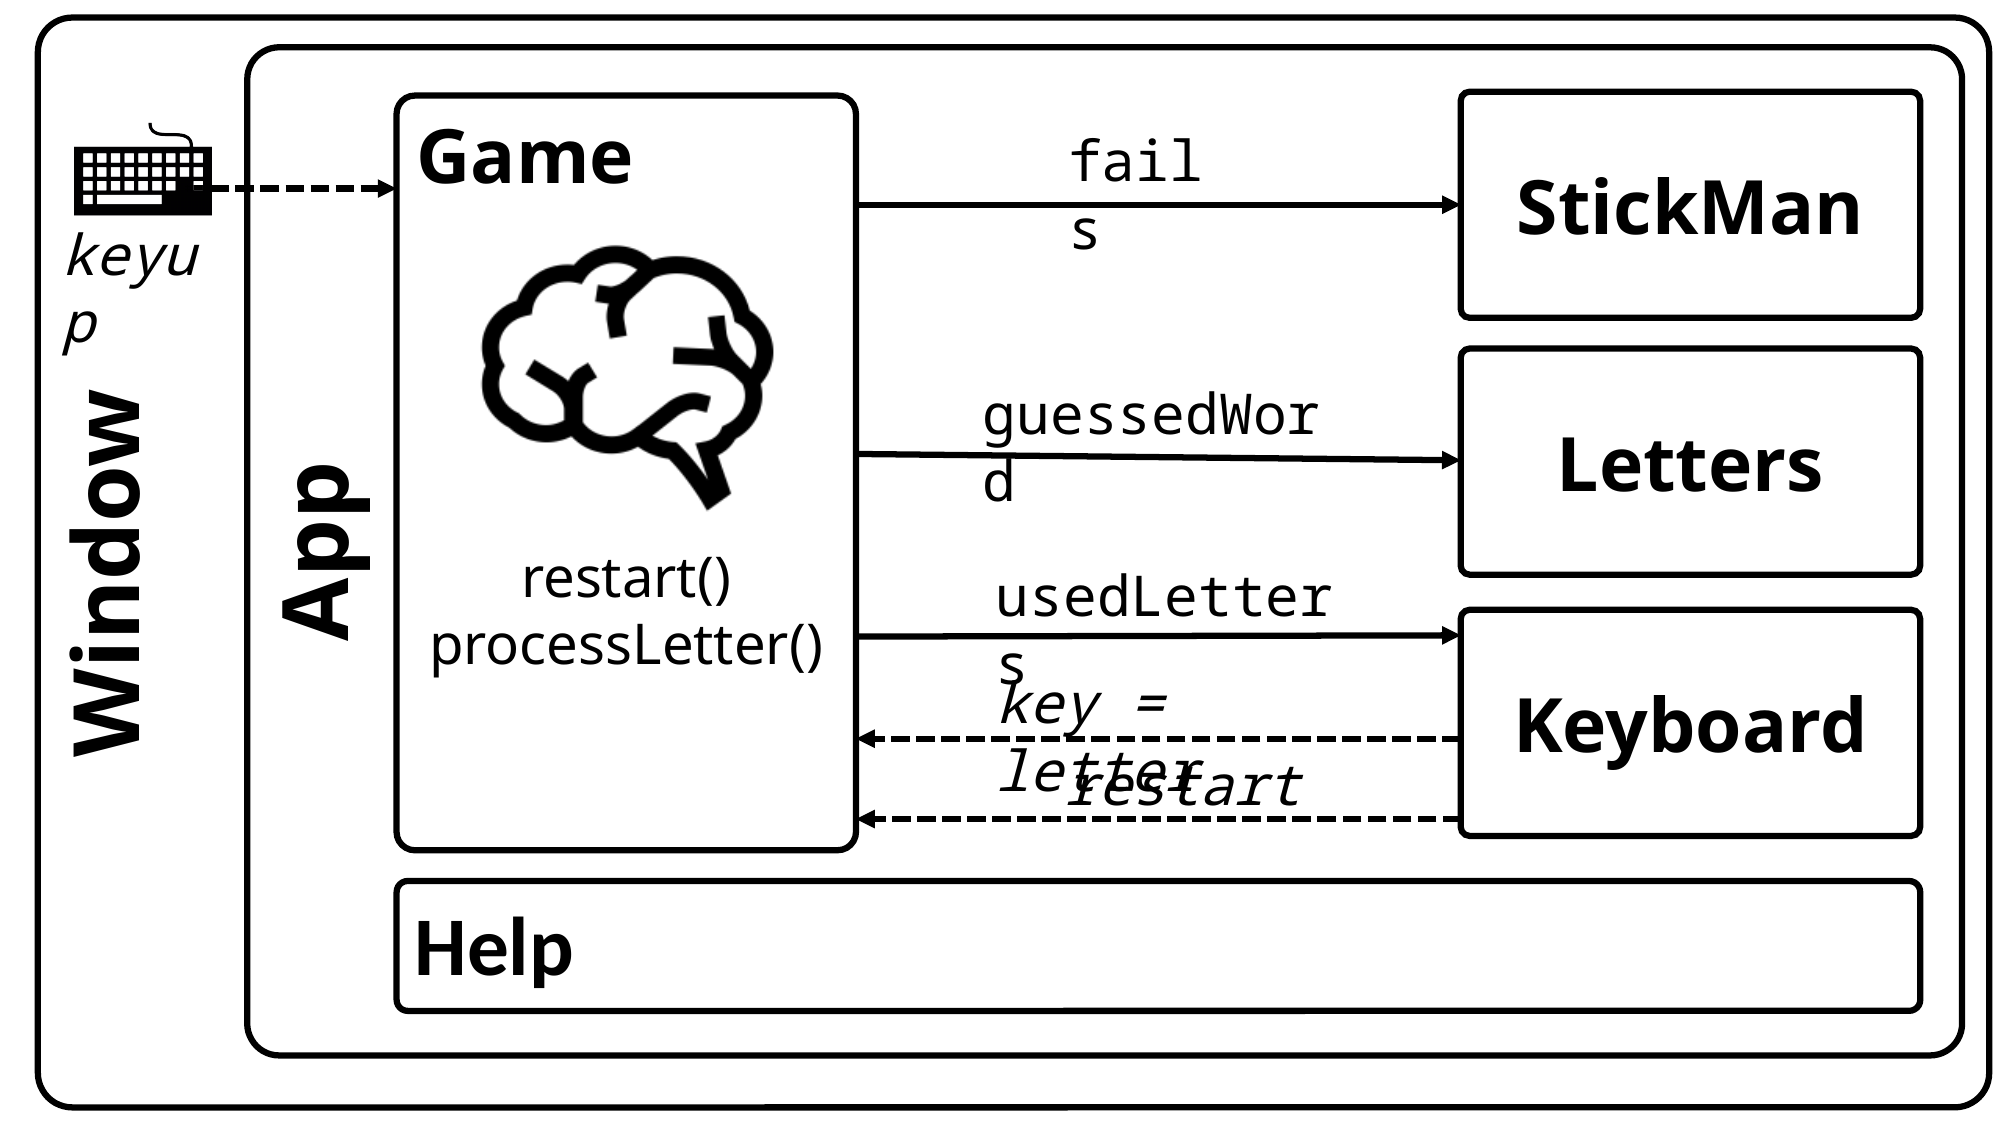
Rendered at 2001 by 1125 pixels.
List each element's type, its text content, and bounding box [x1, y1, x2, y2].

text_box restart() processLetter() [414, 533, 839, 684]
picture [469, 222, 783, 535]
picture [74, 100, 212, 238]
text_box Window [36, 16, 1991, 1109]
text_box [856, 453, 1461, 461]
